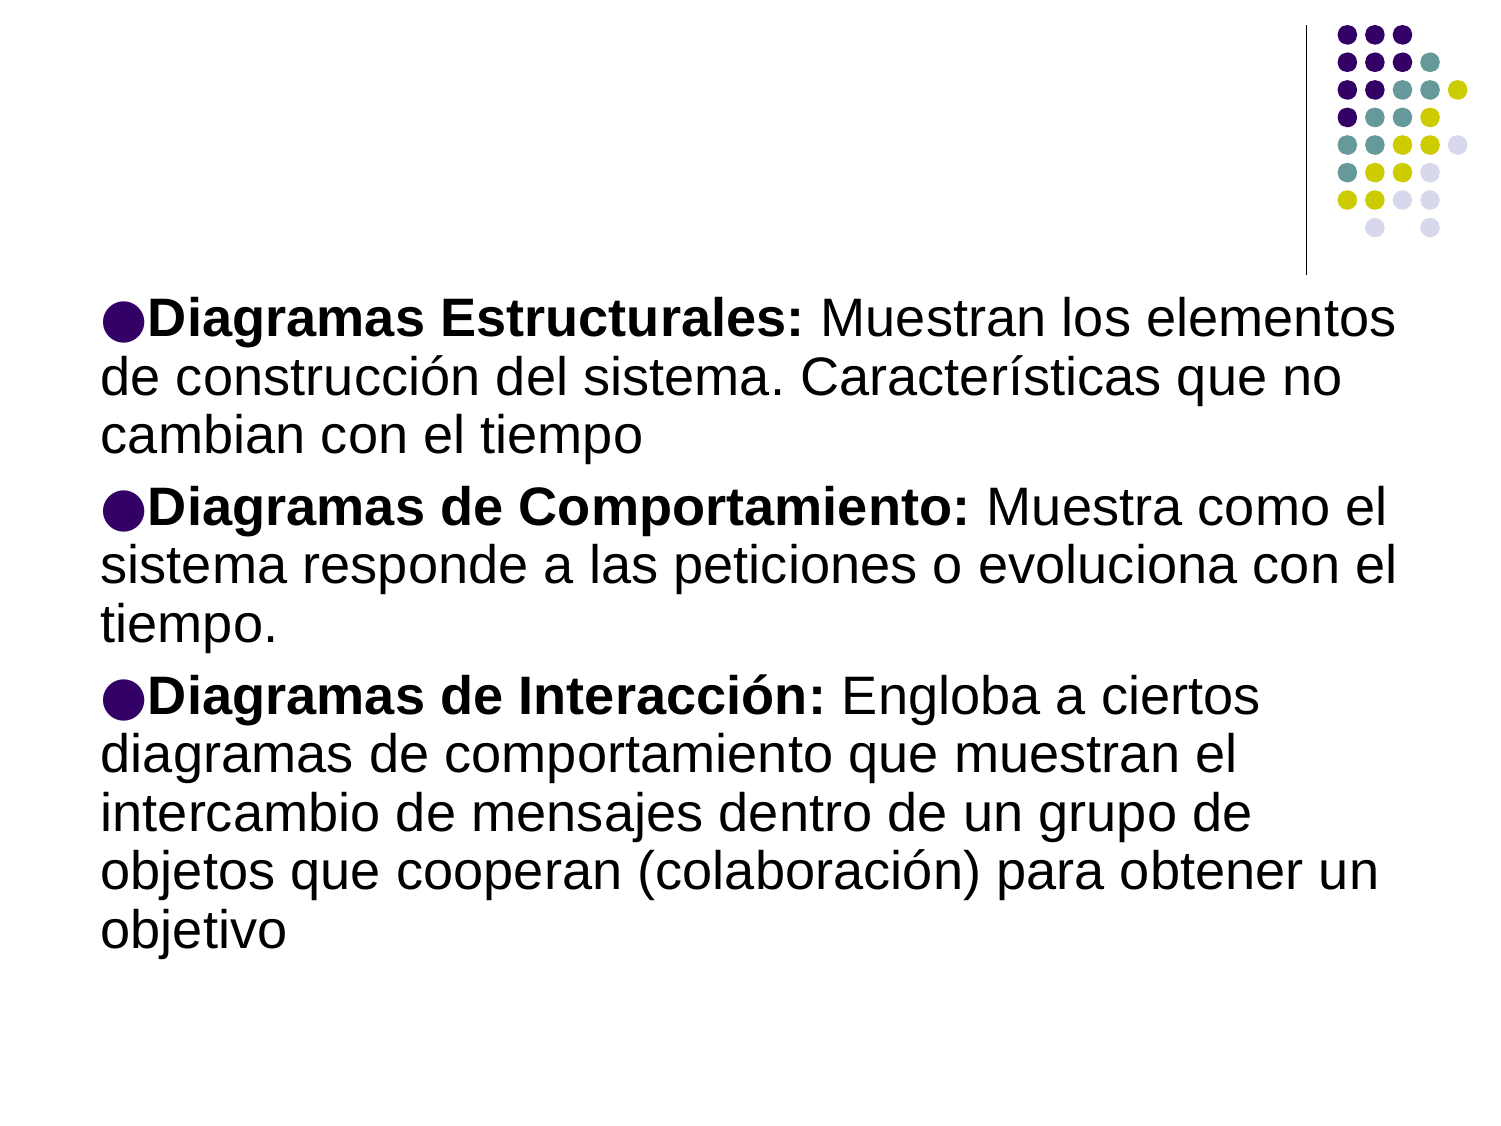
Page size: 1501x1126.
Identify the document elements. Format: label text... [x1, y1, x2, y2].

list Diagramas Estructurales: Muestran los elementos de construcción del sistema. Características que no cambian con el tiempo Diagramas de Comportamiento: Muestra como el sistema responde a las peticiones o evoluciona con el tiempo. Diagramas de Interacción: Engloba a ciertos diagramas de comportamiento que muestran el intercambio de mensajes dentro de un grupo de objetos que cooperan (colaboración) para obtener un objetivo [75, 282, 1426, 1006]
